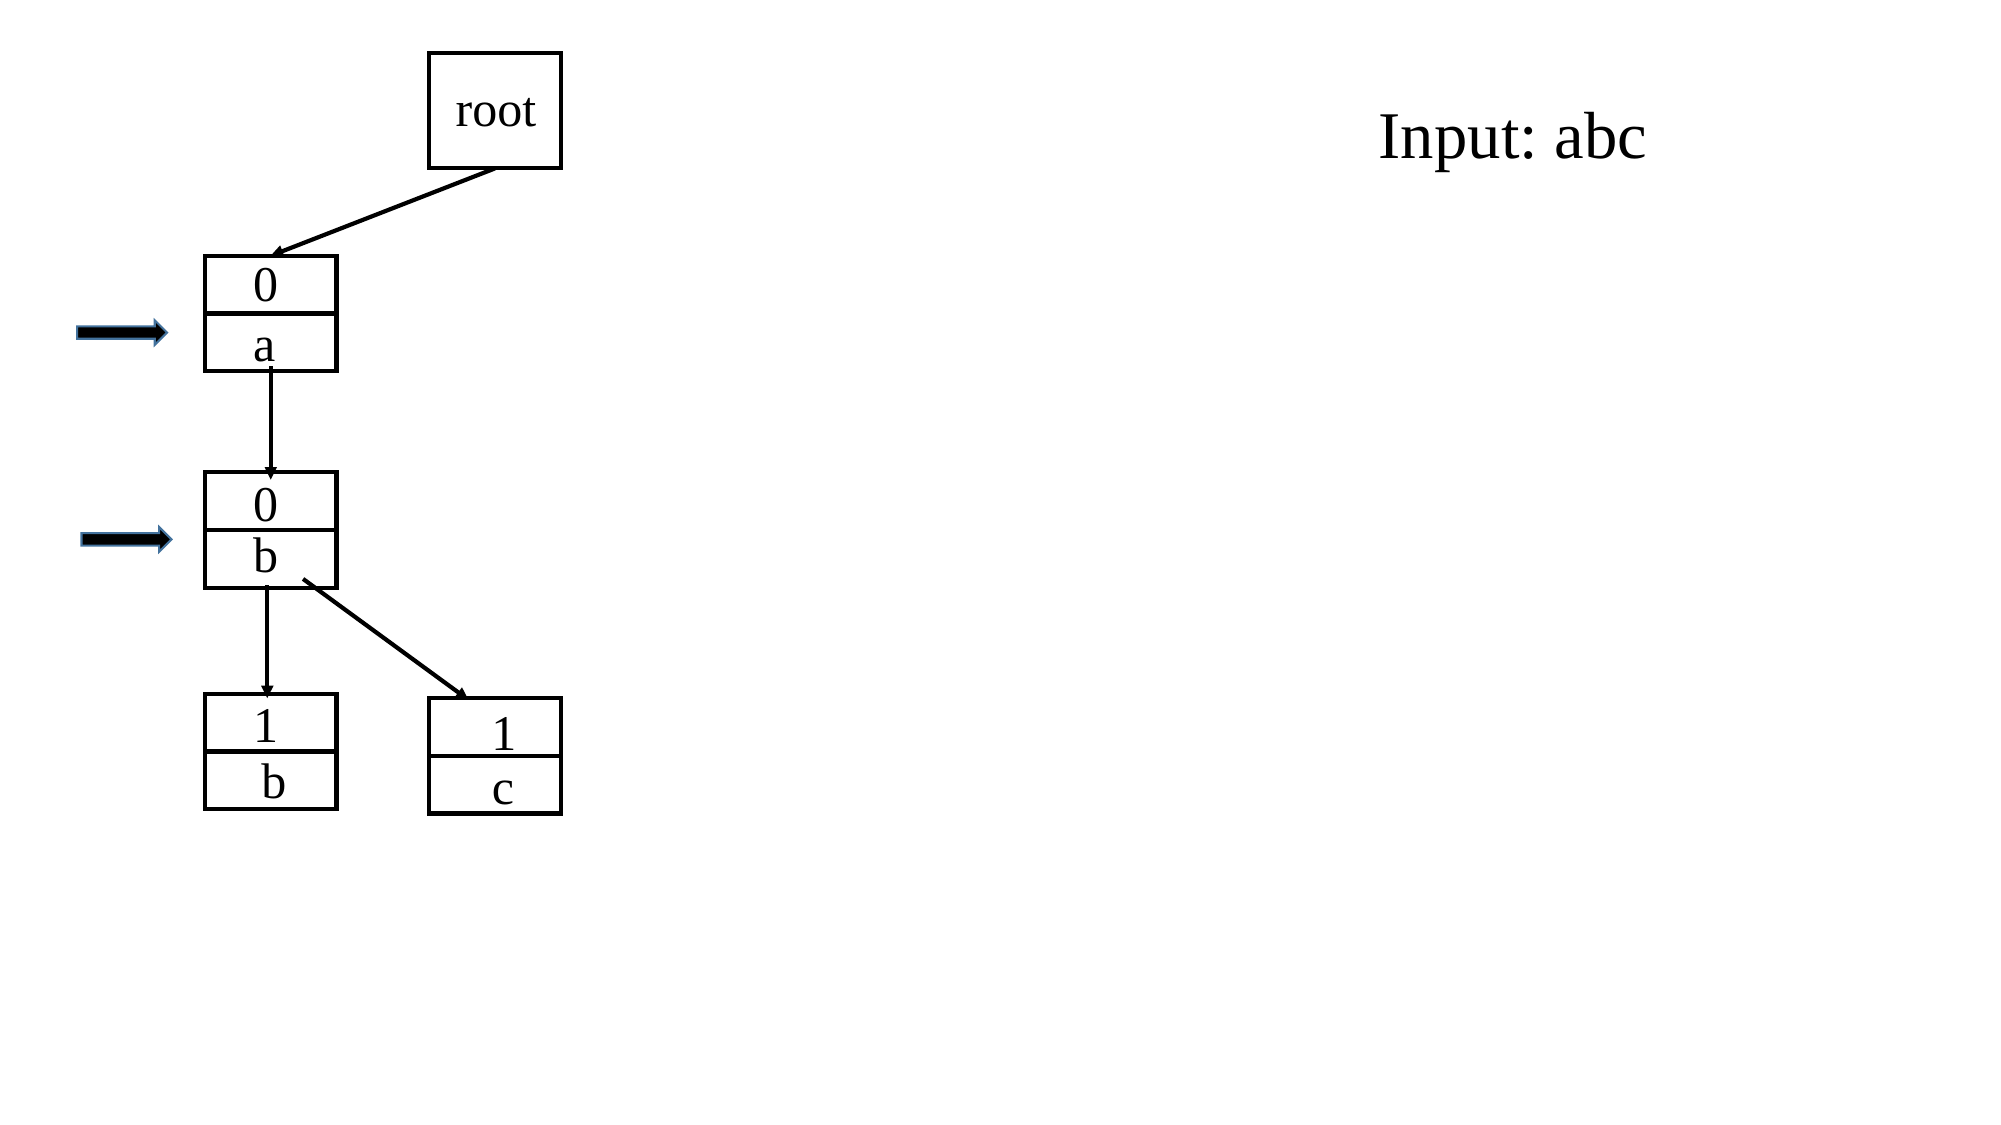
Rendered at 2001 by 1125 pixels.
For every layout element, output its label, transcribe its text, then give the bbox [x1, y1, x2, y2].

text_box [204, 693, 337, 810]
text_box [270, 168, 495, 256]
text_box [429, 698, 561, 814]
text_box 1 [476, 693, 542, 698]
text_box [76, 317, 169, 348]
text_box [204, 255, 337, 372]
text_box Input: abc [1363, 83, 1886, 259]
text_box b [246, 810, 312, 816]
text_box 0 [273, 463, 303, 472]
text_box a [271, 372, 303, 379]
text_box [428, 52, 562, 169]
text_box 1 [271, 685, 303, 693]
text_box 0 [238, 244, 270, 255]
text_box 0 [238, 463, 269, 472]
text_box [303, 578, 469, 700]
text_box 1 [238, 685, 264, 693]
text_box root [440, 68, 559, 144]
text_box [80, 524, 173, 555]
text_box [204, 472, 337, 588]
text_box a [238, 372, 270, 379]
text_box c [477, 814, 542, 822]
